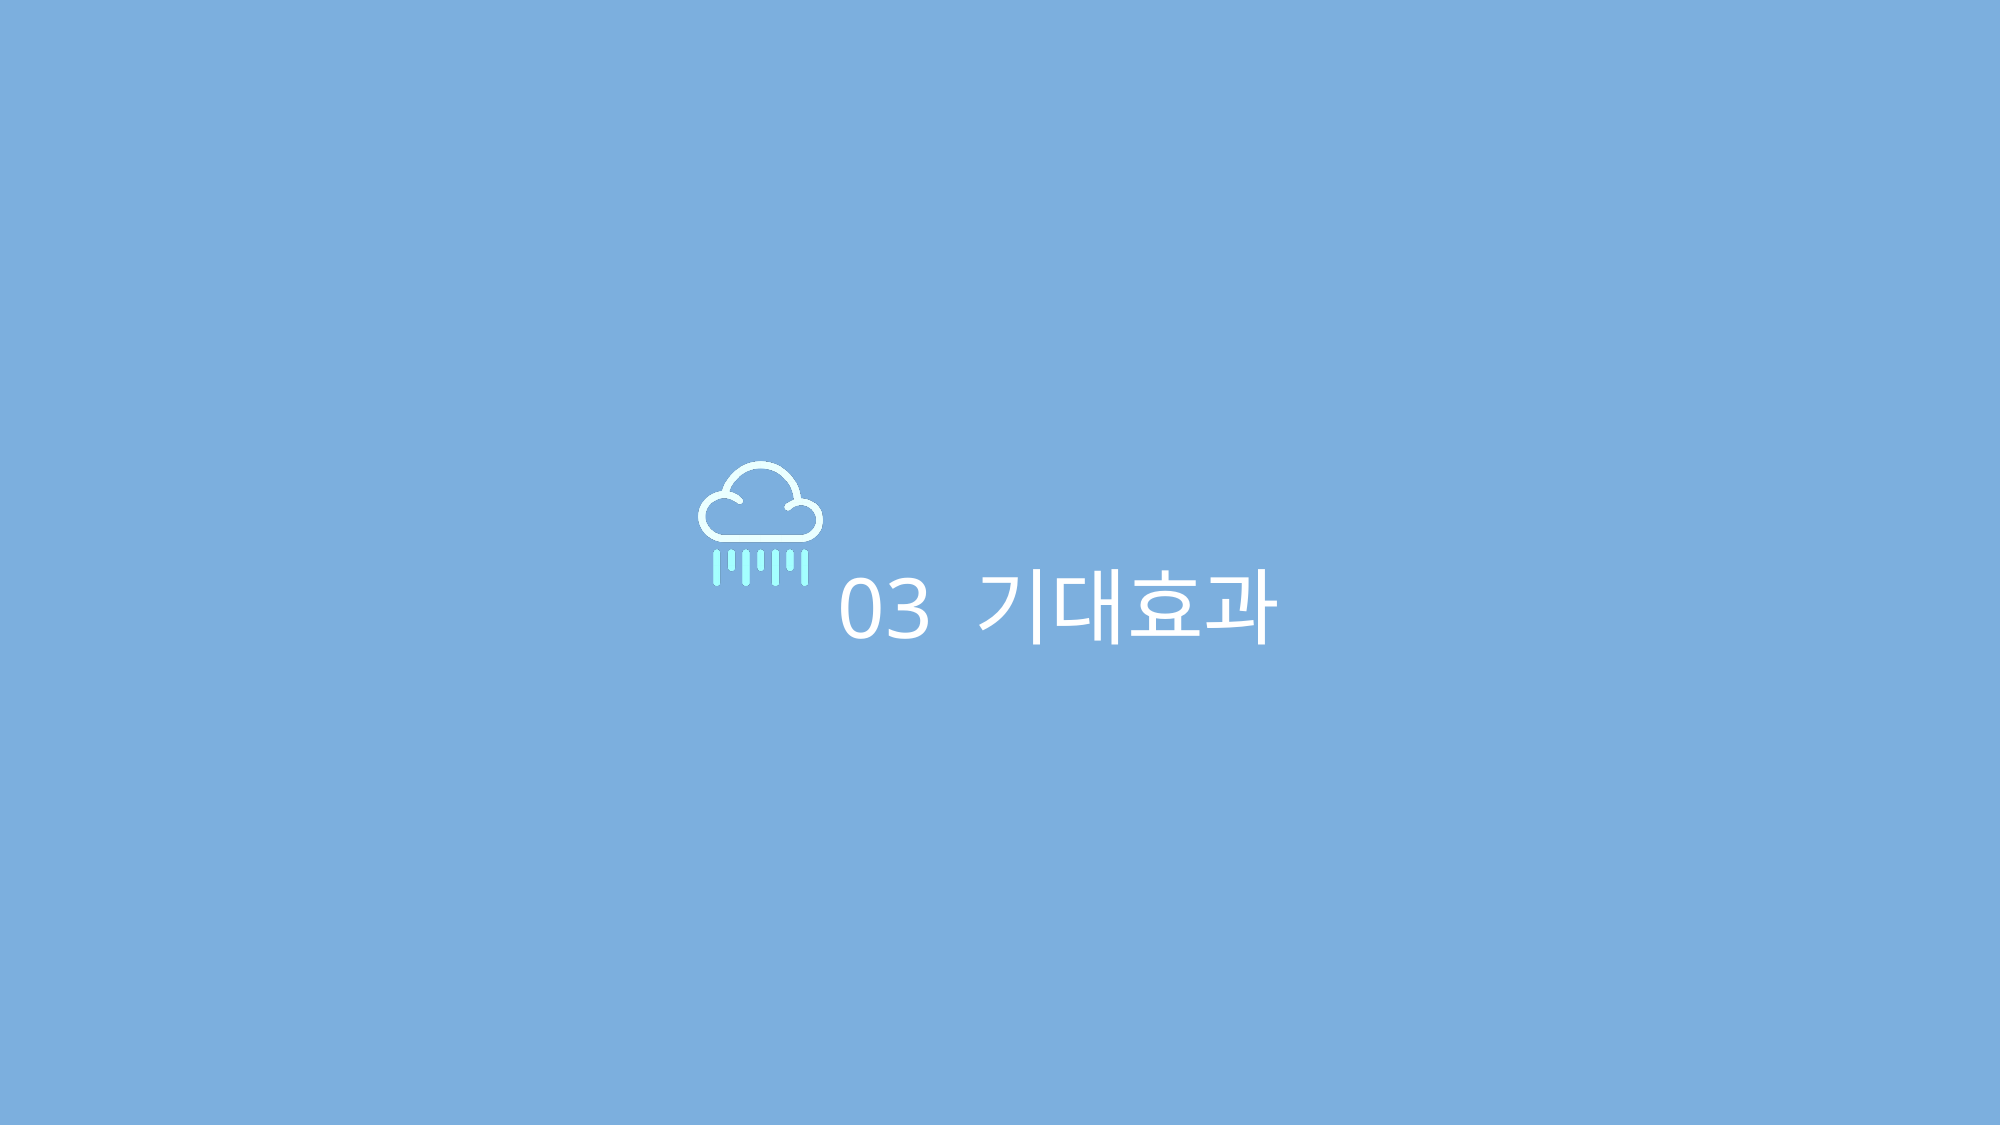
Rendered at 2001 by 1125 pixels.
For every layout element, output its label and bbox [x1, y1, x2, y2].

text_box [698, 461, 1302, 664]
